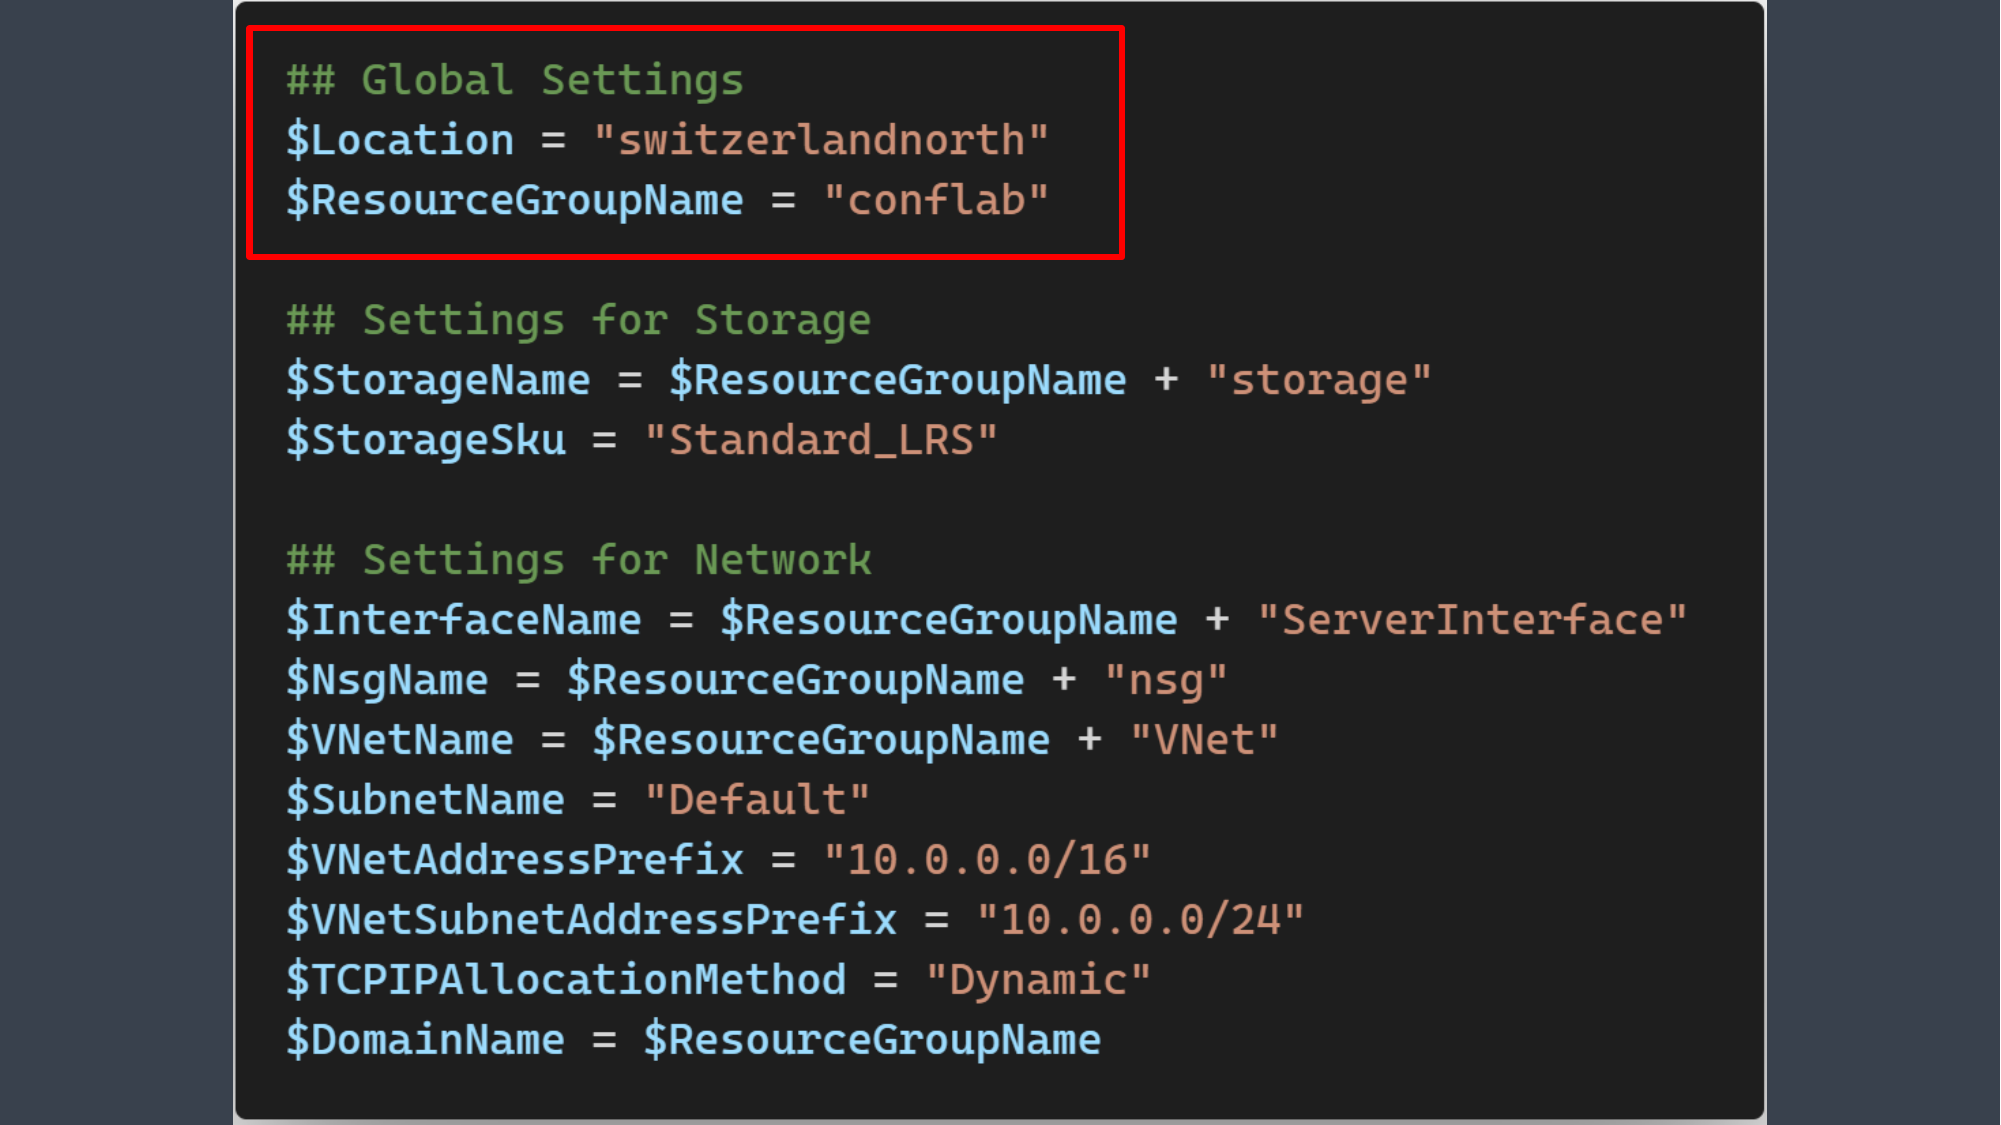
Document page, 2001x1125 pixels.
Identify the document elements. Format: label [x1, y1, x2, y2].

picture [232, 0, 1768, 1125]
